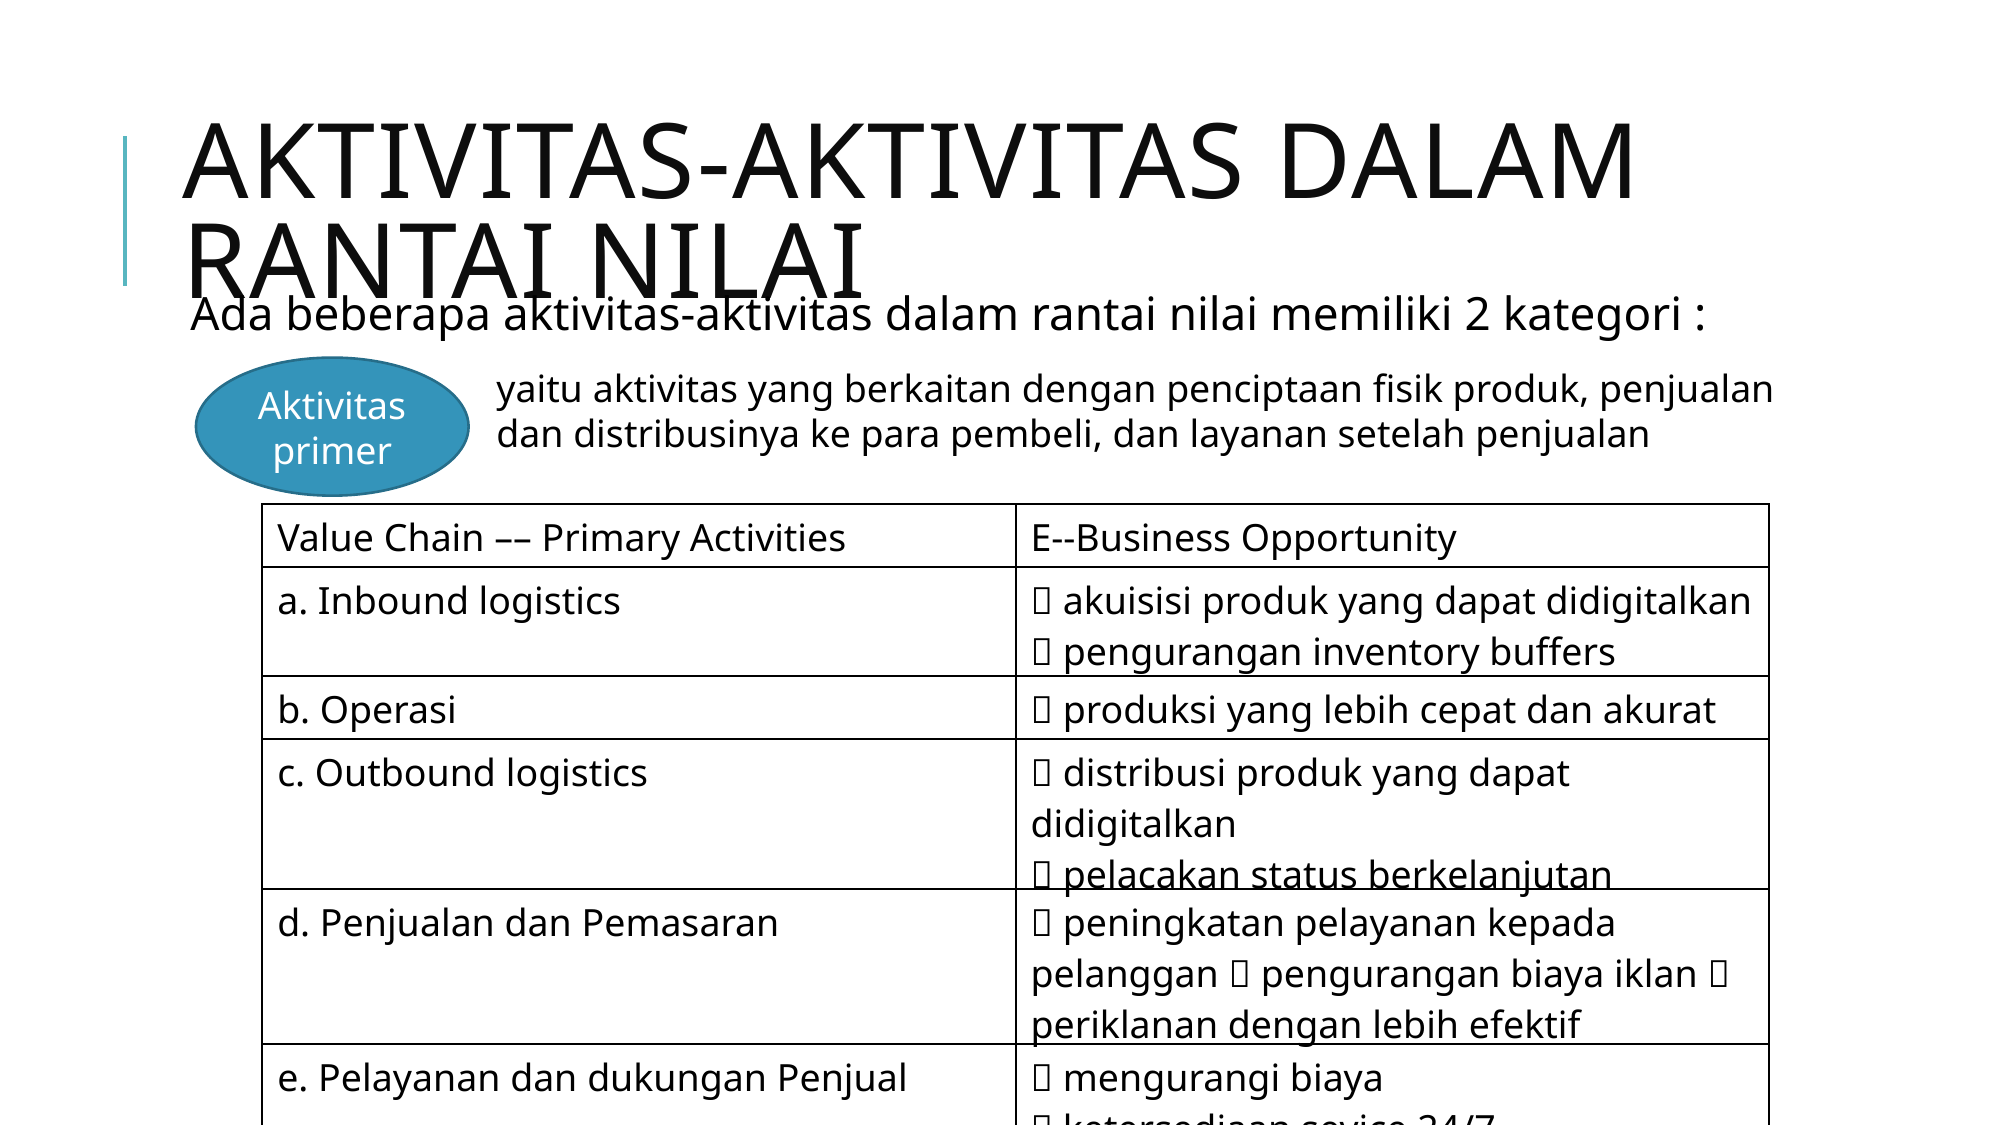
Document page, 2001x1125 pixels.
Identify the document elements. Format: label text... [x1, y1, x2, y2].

table_cell  akuisisi produk yang dapat didigitalkan  pengurangan inventory buffers [1017, 568, 1768, 675]
text_box Aktivitas primer [194, 356, 470, 497]
table_cell a. Inbound logistics [263, 568, 1015, 675]
table_cell d. Penjualan dan Pemasaran [263, 890, 1015, 1043]
table_cell  peningkatan pelayanan kepada pelanggan  pengurangan biaya iklan  periklanan dengan lebih efektif [1017, 890, 1768, 1043]
table_header E--Business Opportunity [1017, 505, 1768, 566]
table_cell e. Pelayanan dan dukungan Penjual [263, 1045, 1015, 1125]
text_box yaitu aktivitas yang berkaitan dengan penciptaan fisik produk, penjualan dan distribusinya ke para pembeli, dan layanan setelah penjualan [481, 357, 1822, 463]
table_cell  produksi yang lebih cepat dan akurat [1017, 677, 1768, 738]
table_header Value Chain –– Primary Activities [263, 505, 1015, 566]
table_cell c. Outbound logistics [263, 740, 1015, 888]
table_cell b. Operasi [263, 677, 1015, 738]
table_cell  mengurangi biaya  ketersediaan sevice 24/7 [1017, 1045, 1768, 1125]
list Ada beberapa aktivitas-aktivitas dalam rantai nilai memiliki 2 kategori : [168, 283, 1763, 944]
table_cell  distribusi produk yang dapat didigitalkan  pelacakan status berkelanjutan [1017, 740, 1768, 888]
title aktivitas-aktivitas dalam rantai nilai [168, 96, 1763, 283]
